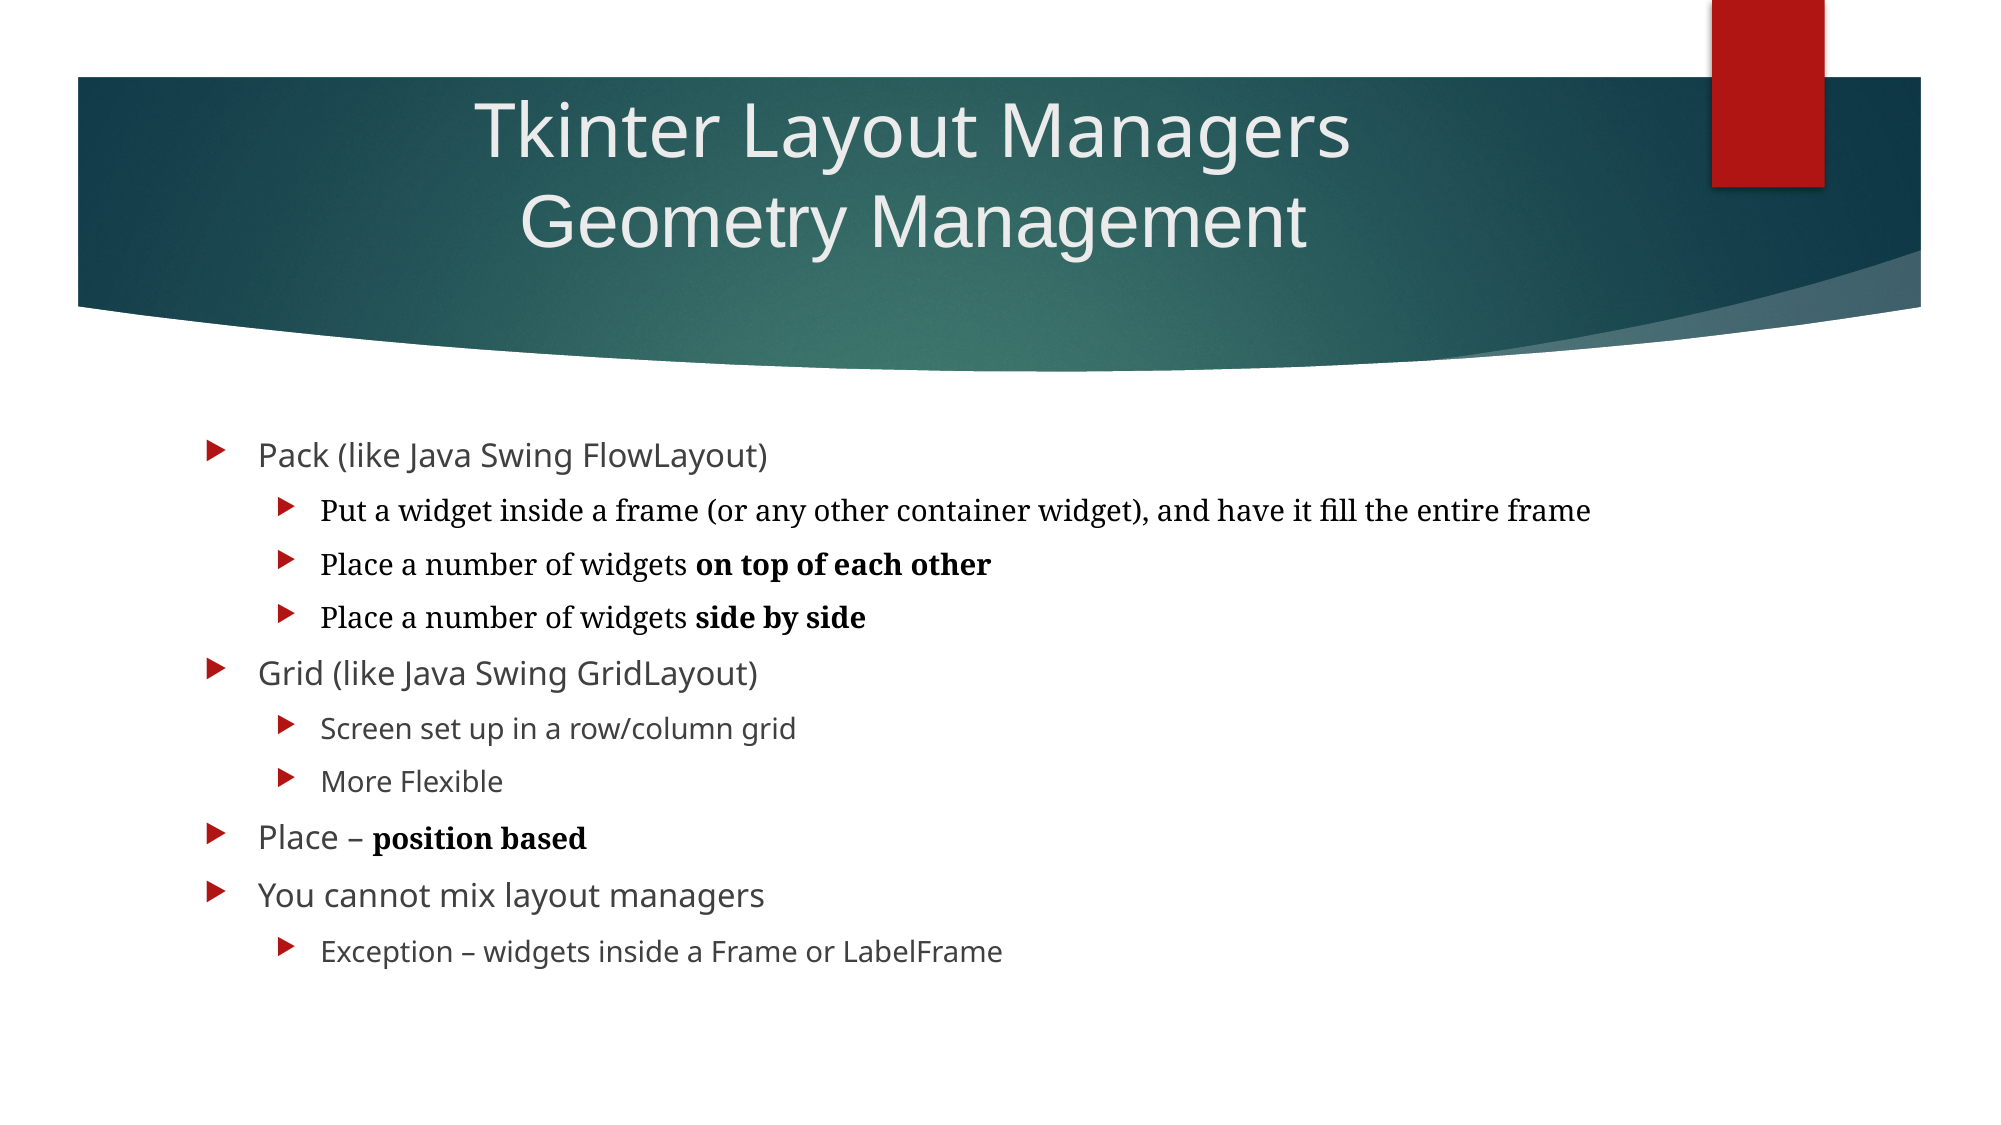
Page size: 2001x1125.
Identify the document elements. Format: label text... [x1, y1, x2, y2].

title Tkinter Layout Managers Geometry Management [189, 159, 1638, 276]
list Pack (like Java Swing FlowLayout) Put a widget inside a frame (or any other container widget), and have it fill the entire frame Place a number of widgets on top of each other Place a number of widgets side by side Grid (like Java Swing GridLayout) Screen set up in a row/column grid More Flexible Place – position based You cannot mix layout managers Exception – widgets inside a Frame or LabelFrame [189, 427, 1638, 988]
